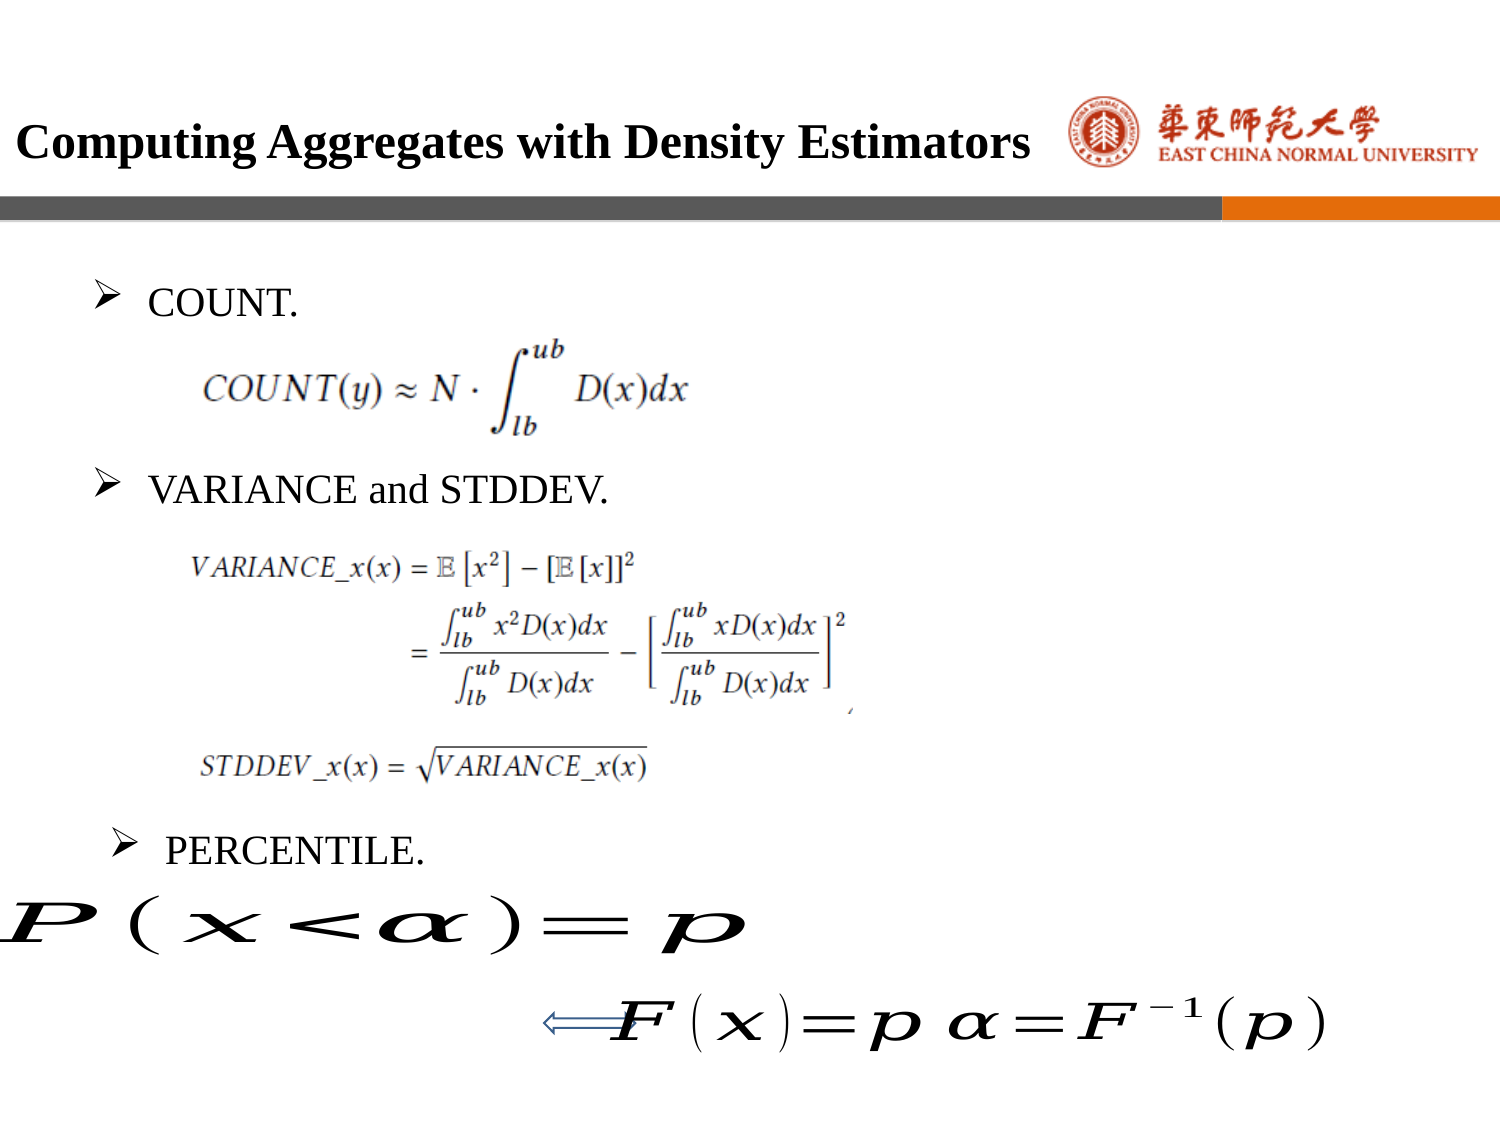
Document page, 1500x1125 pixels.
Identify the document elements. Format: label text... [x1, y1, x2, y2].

text_box PERCENTILE. [93, 815, 854, 880]
picture [184, 319, 748, 459]
picture [181, 543, 854, 714]
text_box Computing Aggregates with Density Estimators [0, 63, 1067, 215]
text_box [630, 1021, 637, 1030]
text_box COUNT. [76, 267, 837, 332]
picture [1067, 73, 1500, 188]
text_box [542, 1011, 627, 1036]
text_box VARIANCE and STDDEV. [76, 454, 837, 520]
picture [189, 721, 681, 795]
